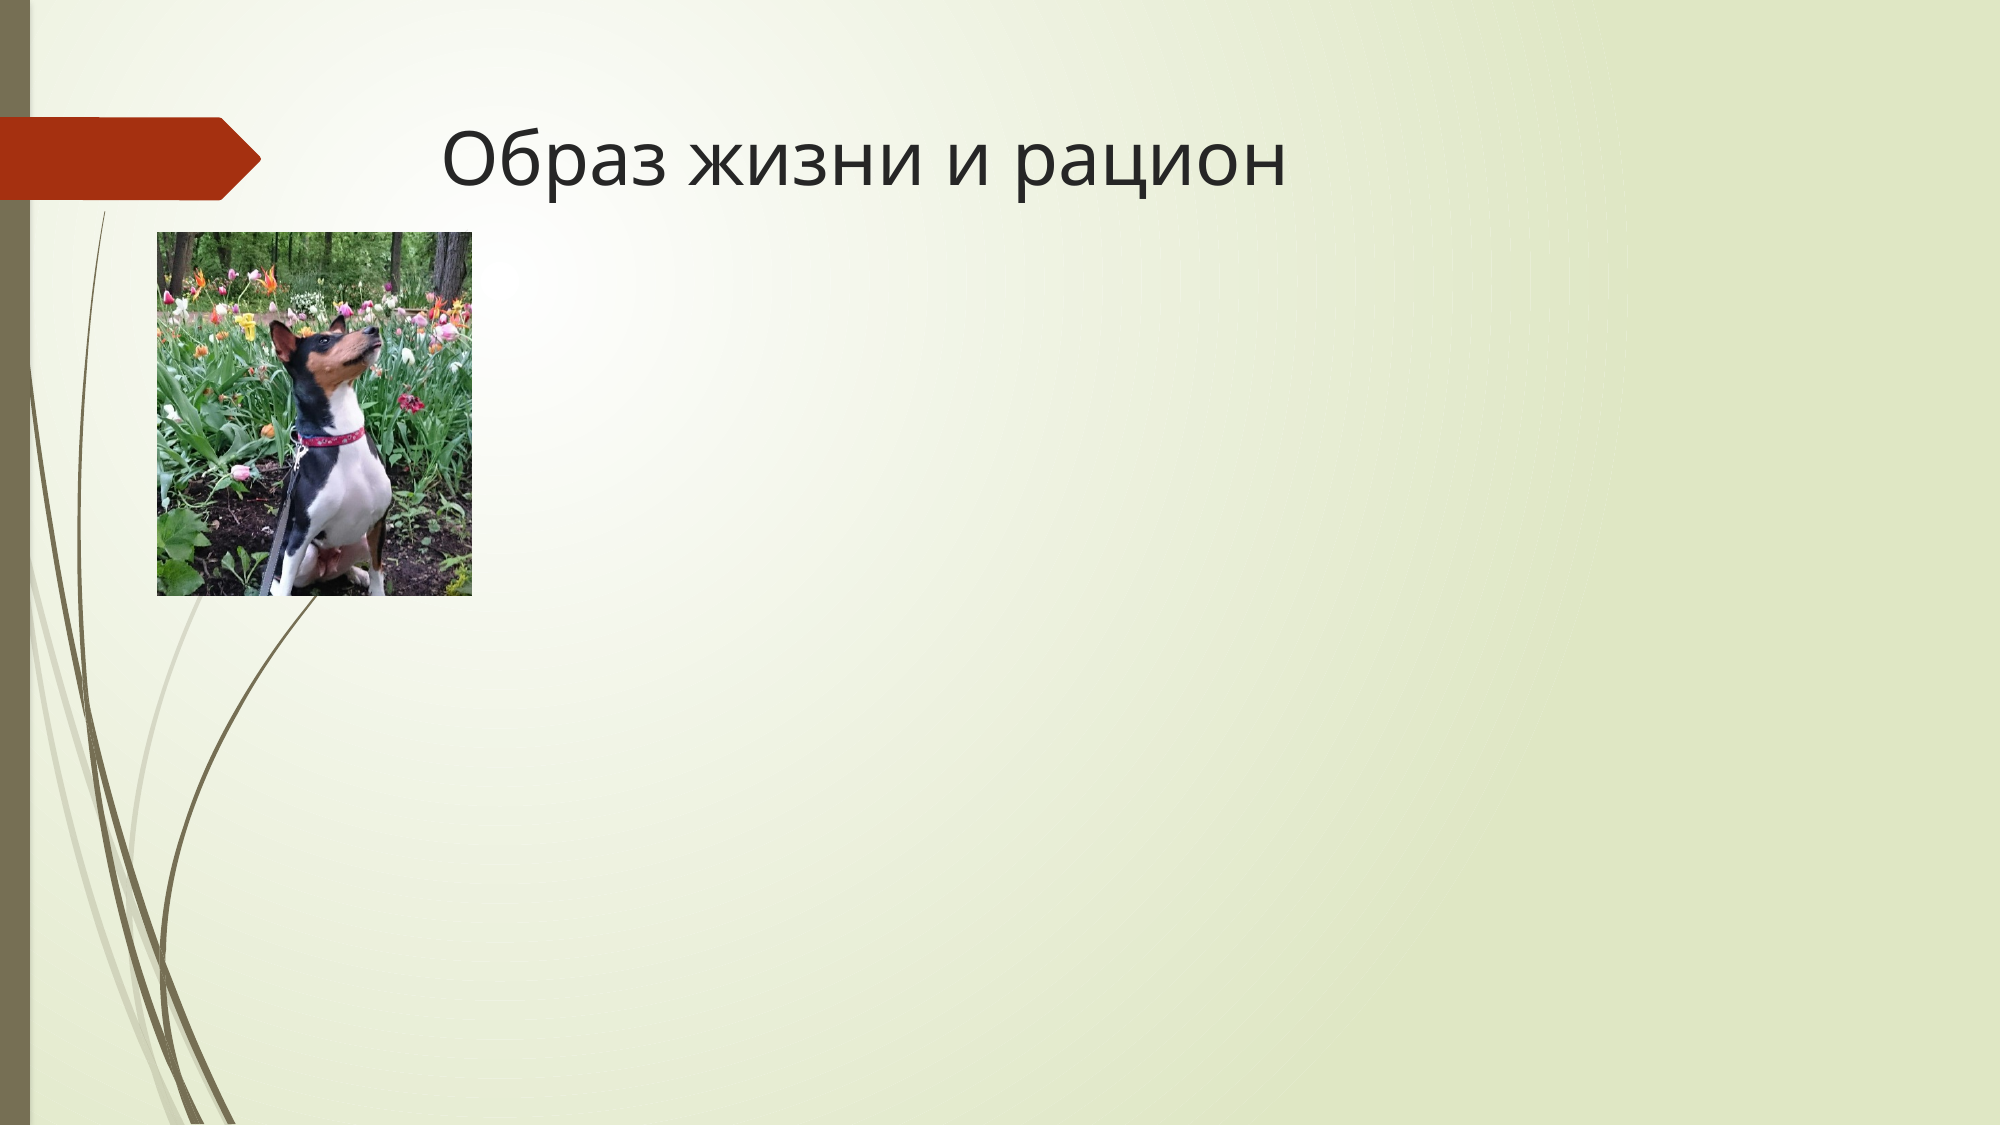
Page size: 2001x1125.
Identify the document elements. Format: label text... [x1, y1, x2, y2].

text_box [157, 683, 824, 1005]
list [156, 232, 472, 597]
title Образ жизни и рацион [425, 102, 1888, 313]
